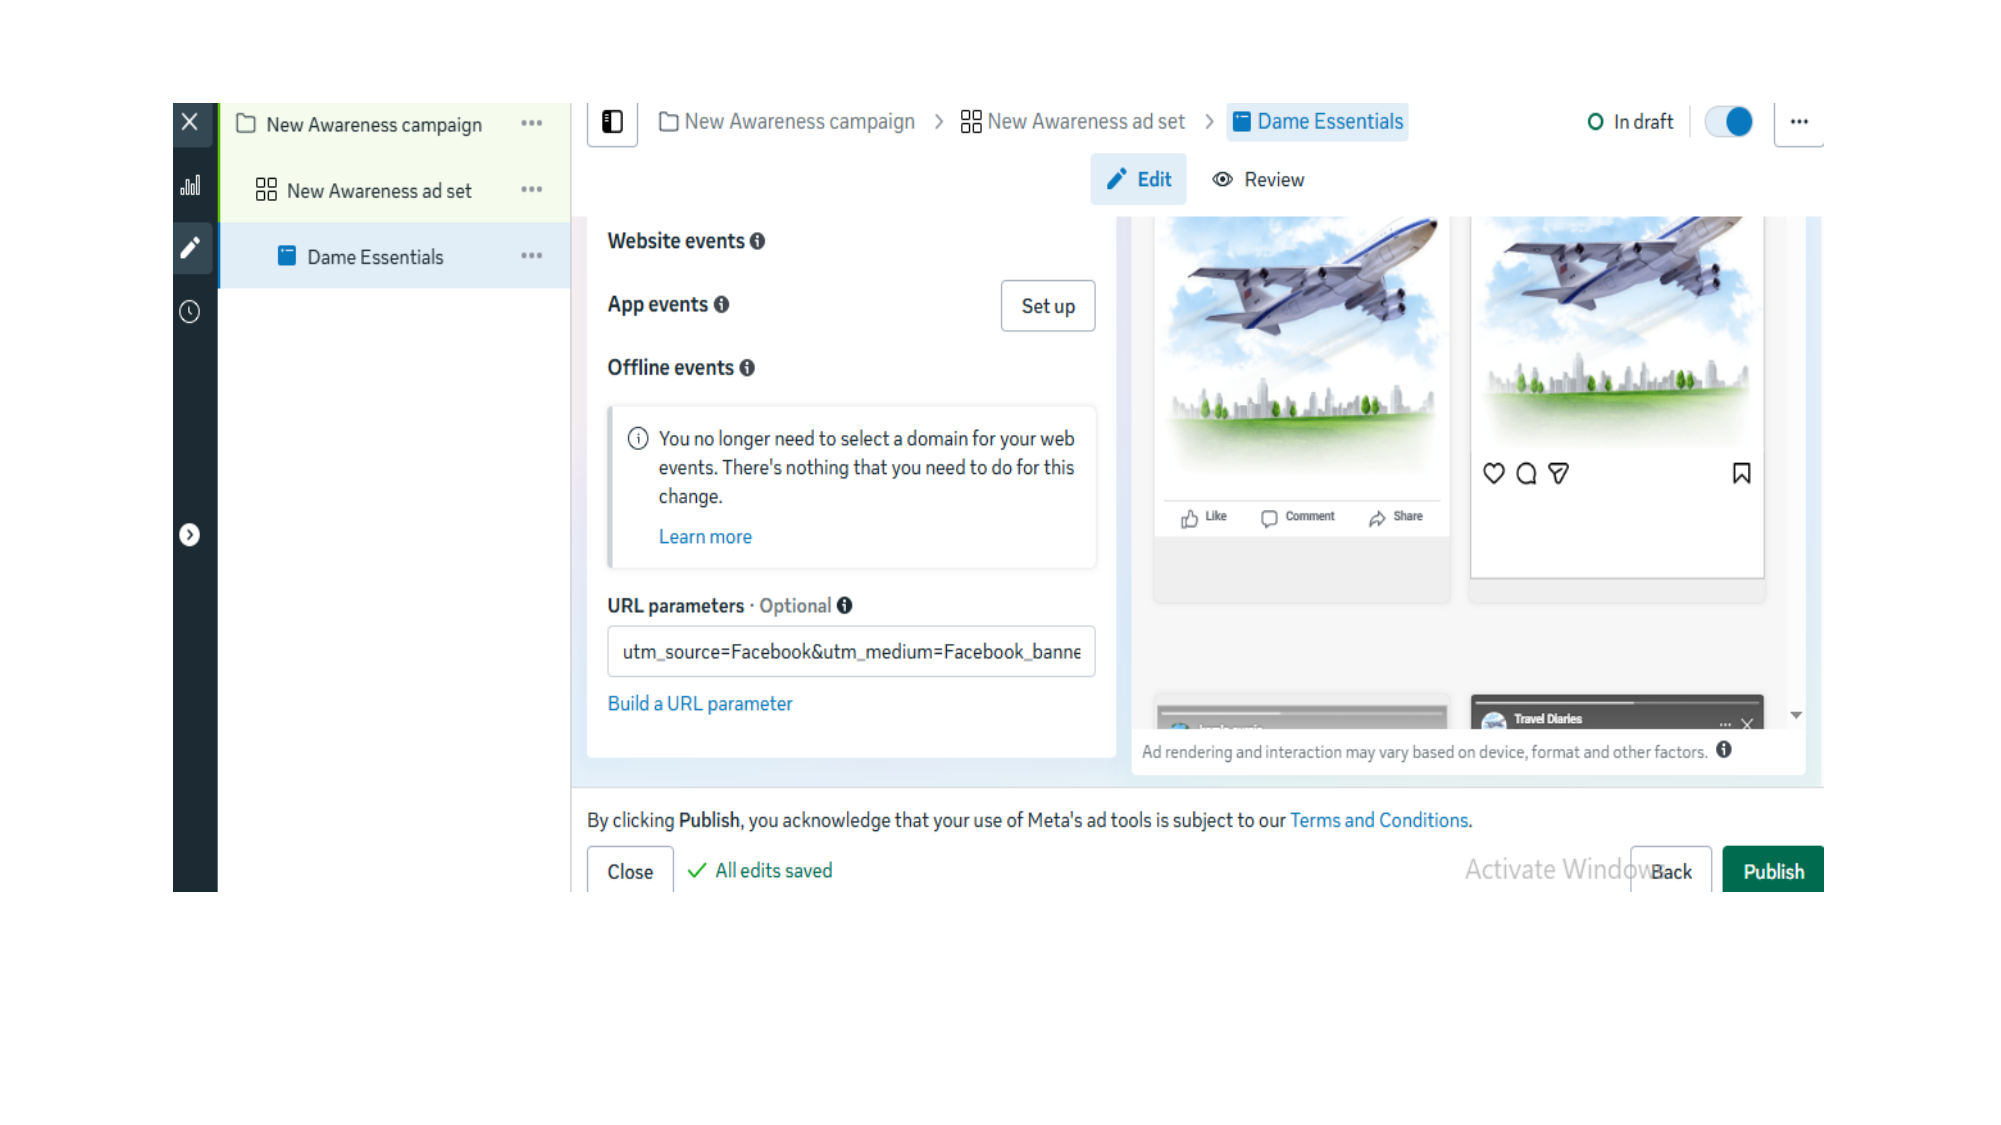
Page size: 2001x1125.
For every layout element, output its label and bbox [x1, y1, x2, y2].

picture [173, 103, 1824, 892]
